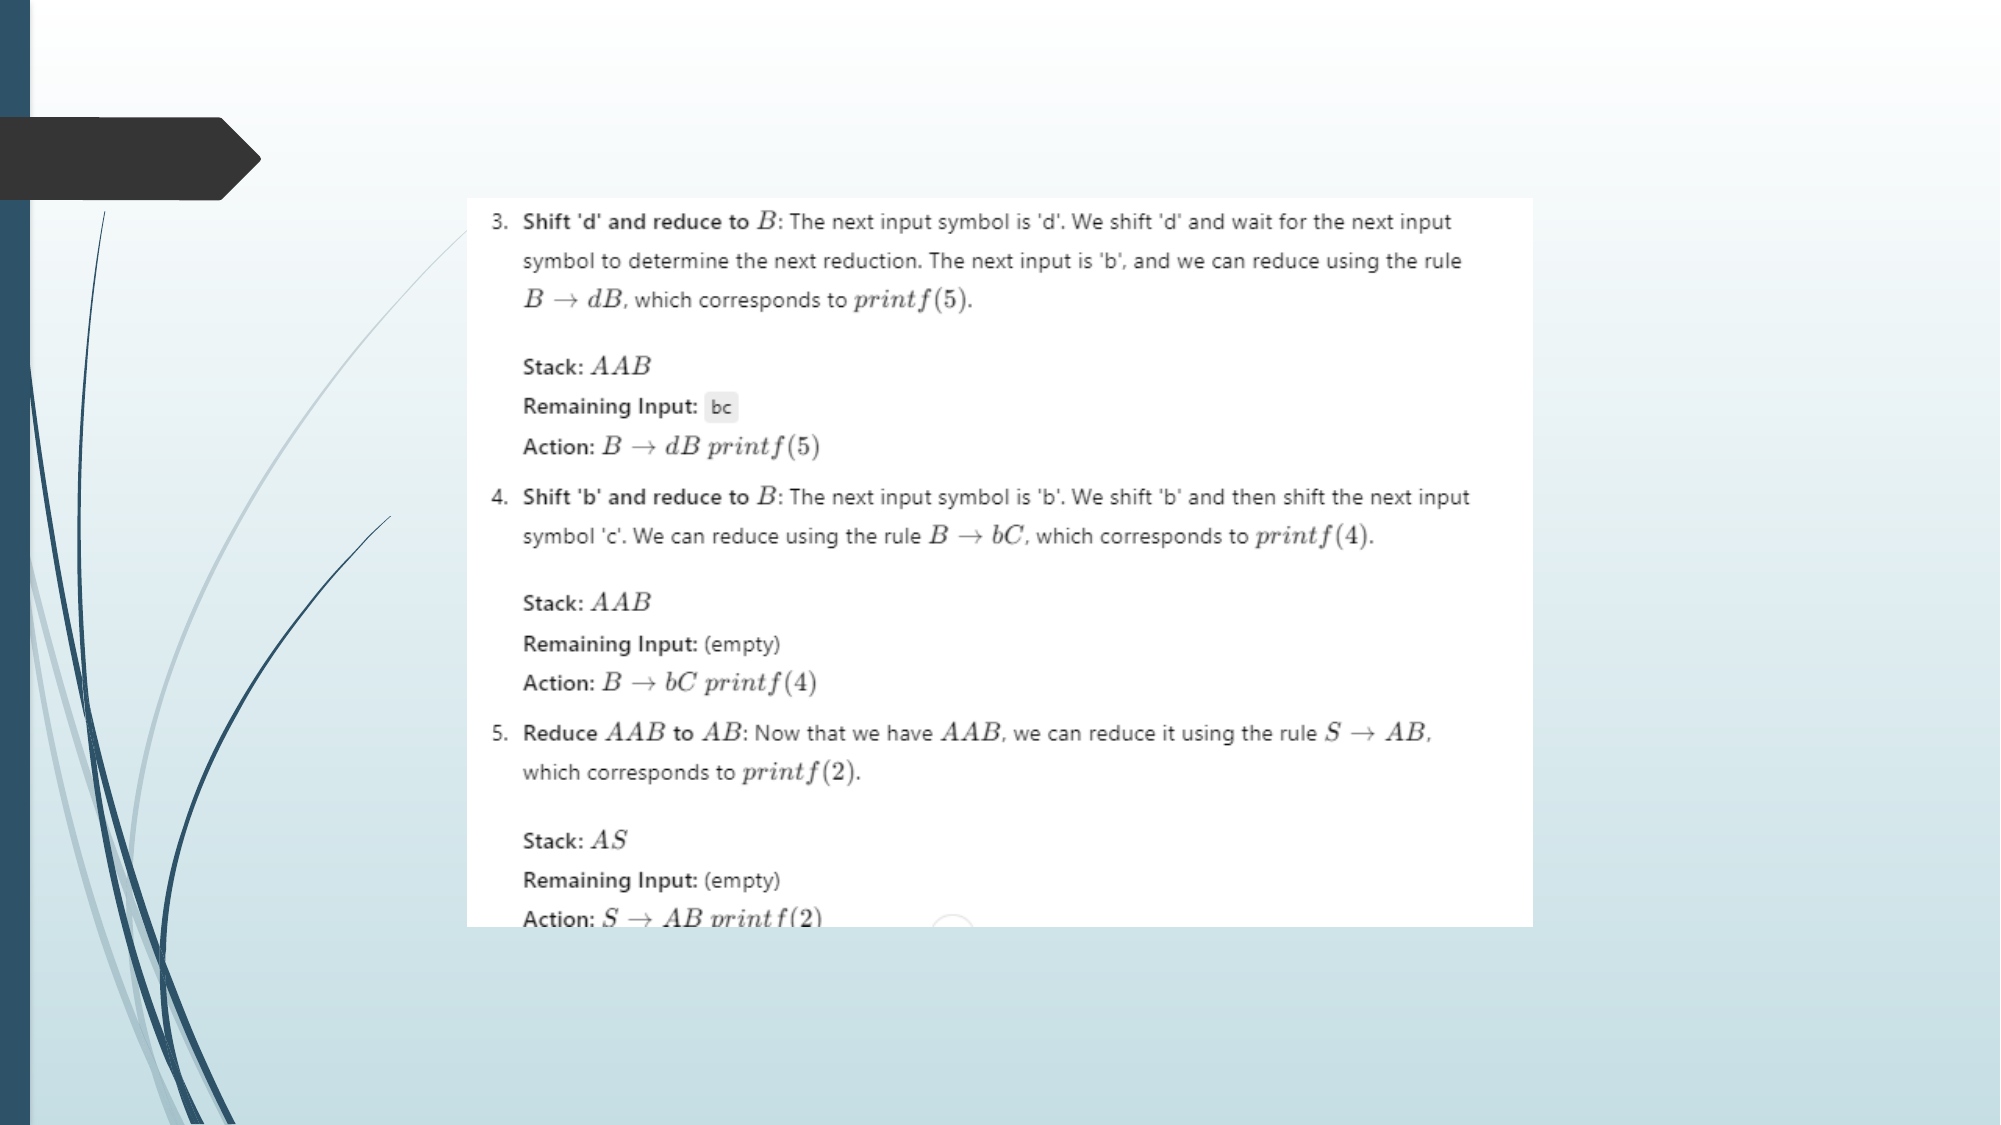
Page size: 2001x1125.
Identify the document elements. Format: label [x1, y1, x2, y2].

picture [466, 198, 1534, 927]
